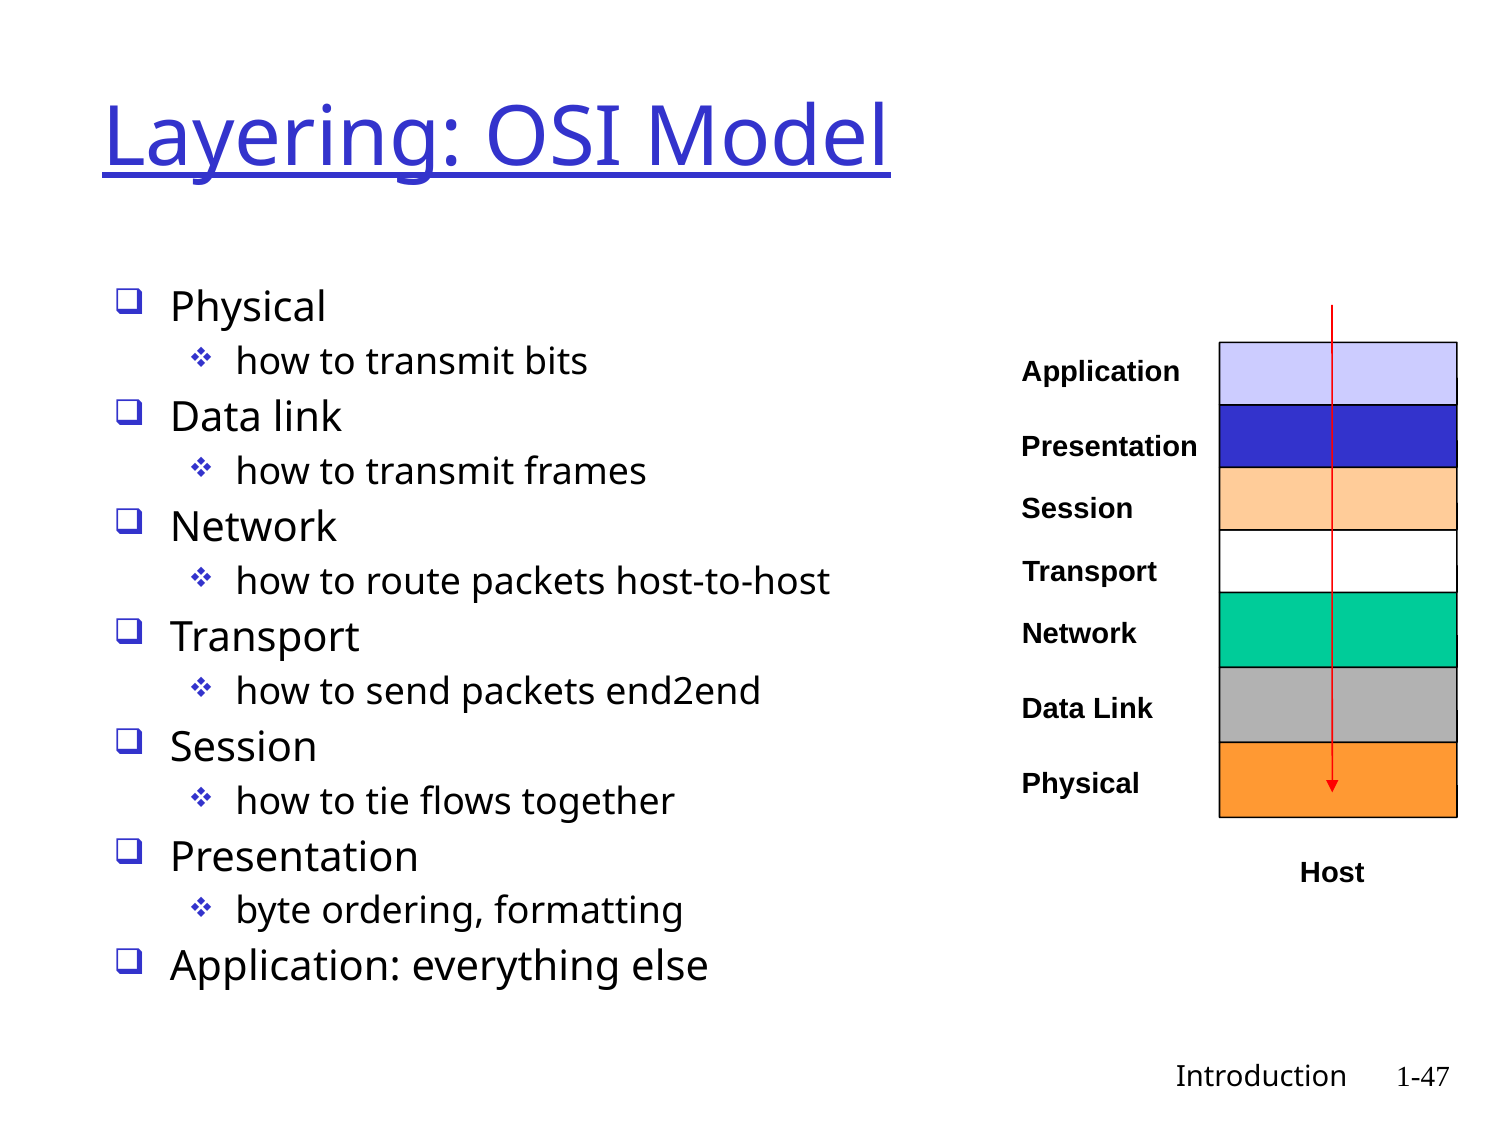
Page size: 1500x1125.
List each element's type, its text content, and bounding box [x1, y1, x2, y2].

slide_number 1-47 [1362, 1049, 1466, 1125]
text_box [1006, 304, 1458, 897]
title Layering: OSI Model [87, 37, 1363, 226]
list Physical how to transmit bits Data link how to transmit frames Network how to route packets host-to-host Transport how to send packets end2end Session how to tie flows together Presentation byte ordering, formatting Application: everything else [98, 274, 947, 848]
footer Introduction [887, 1049, 1362, 1125]
